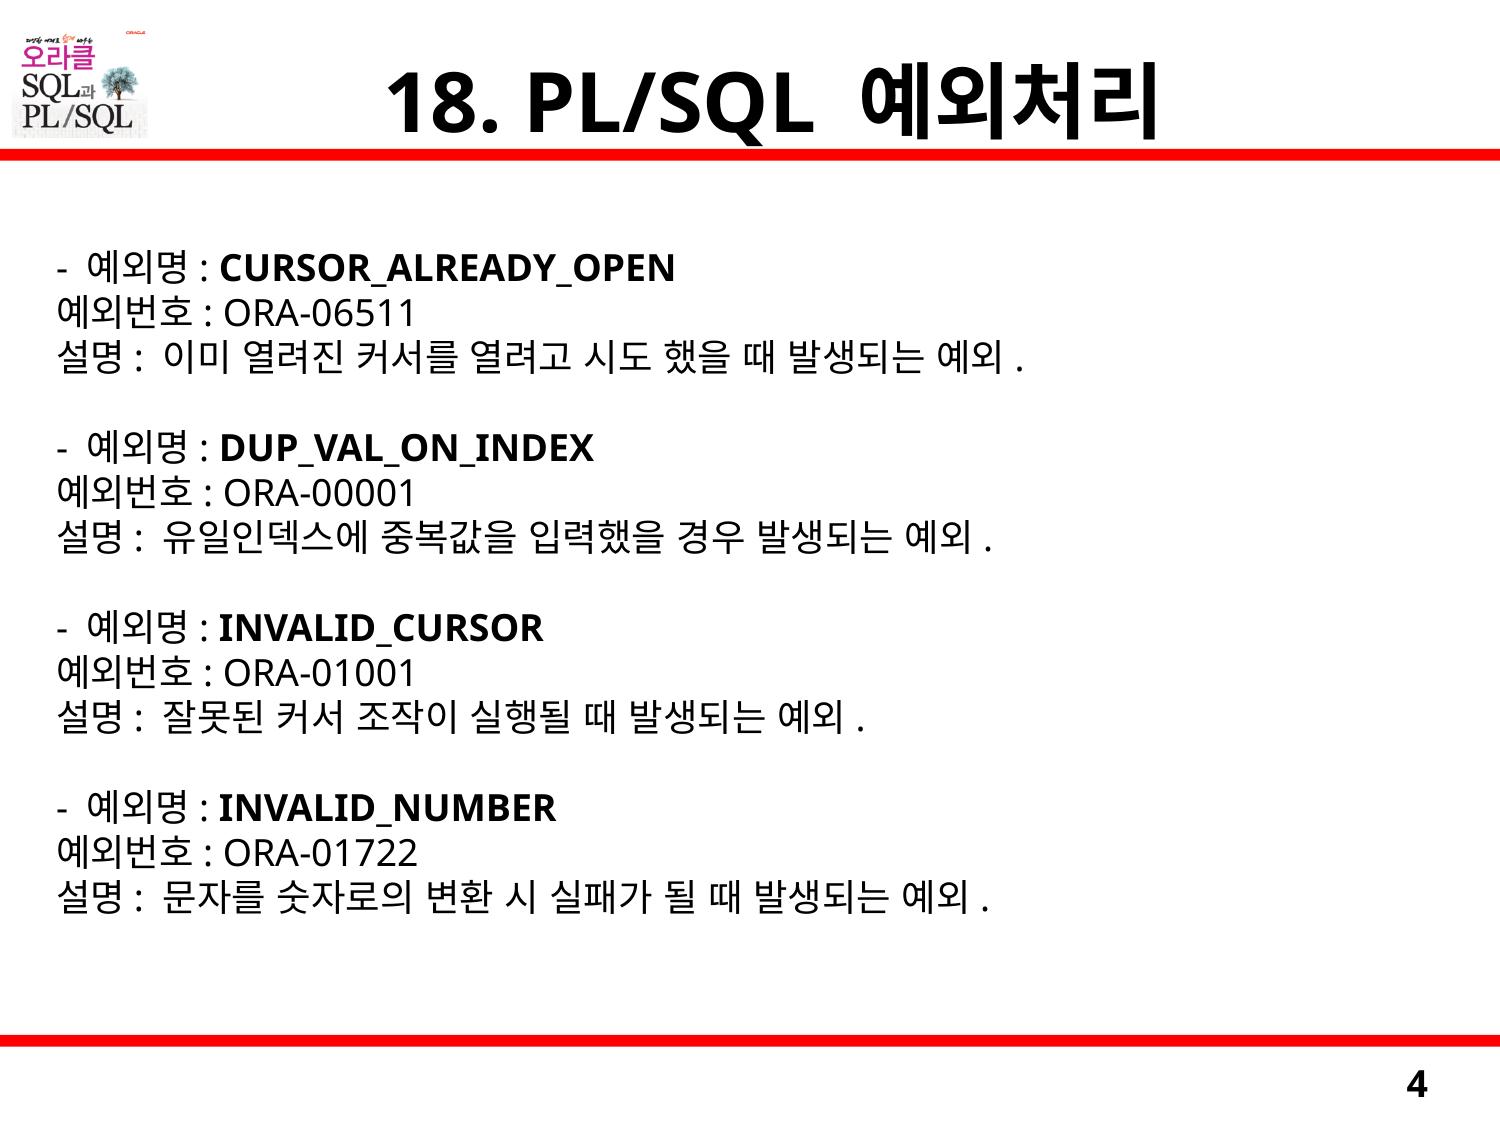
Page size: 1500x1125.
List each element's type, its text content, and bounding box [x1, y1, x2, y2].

text_box 4 [1362, 1056, 1473, 1108]
picture [11, 19, 148, 138]
text_box [0, 147, 1500, 163]
text_box [0, 1033, 1500, 1049]
text_box - 예외명: CURSOR_ALREADY_OPEN 예외번호: ORA-06511 설명: 이미 열려진 커서를 열려고 시도 했을 때 발생되는 예외. - 예외명: DUP_VAL_ON_INDEX 예외번호: ORA-00001 설명: 유일인덱스에 중복값을 입력했을 경우 발생되는 예외. - 예외명: INVALID_CURSOR 예외번호: ORA-01001 설명: 잘못된 커서 조작이 실행될 때 발생되는 예외. - 예외명: INVALID_NUMBER 예외번호: ORA-01722 설명: 문자를 숫자로의 변환 시 실패가 될 때 발생되는 예외. [39, 194, 1461, 1013]
text_box 18. PL/SQL 예외처리 [204, 0, 1343, 151]
